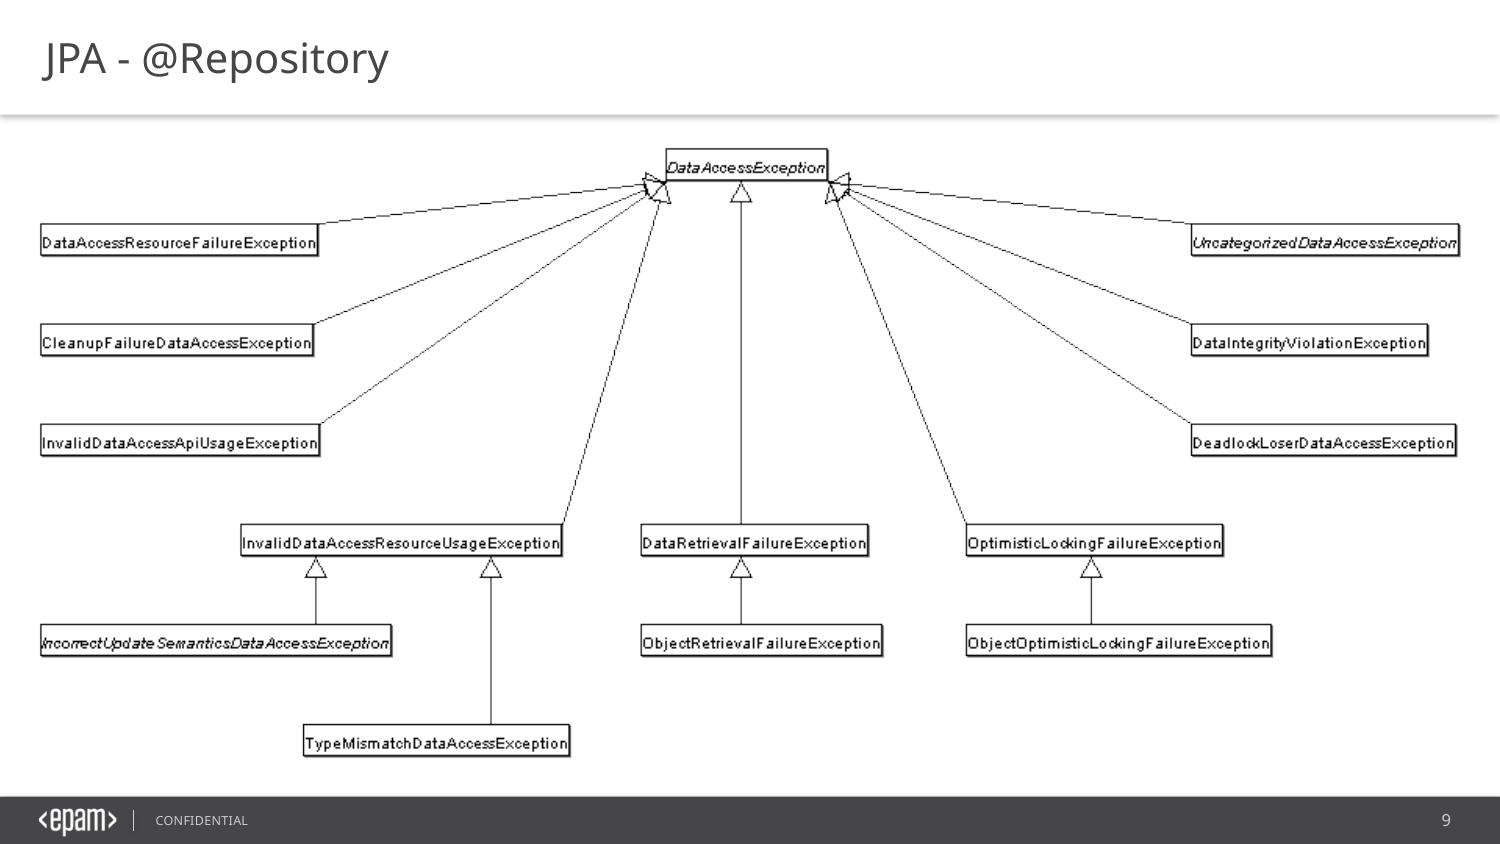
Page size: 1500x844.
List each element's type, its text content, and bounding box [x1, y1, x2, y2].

picture [34, 141, 1466, 763]
picture [38, 808, 117, 837]
list JPA - @Repository [0, 0, 1500, 115]
